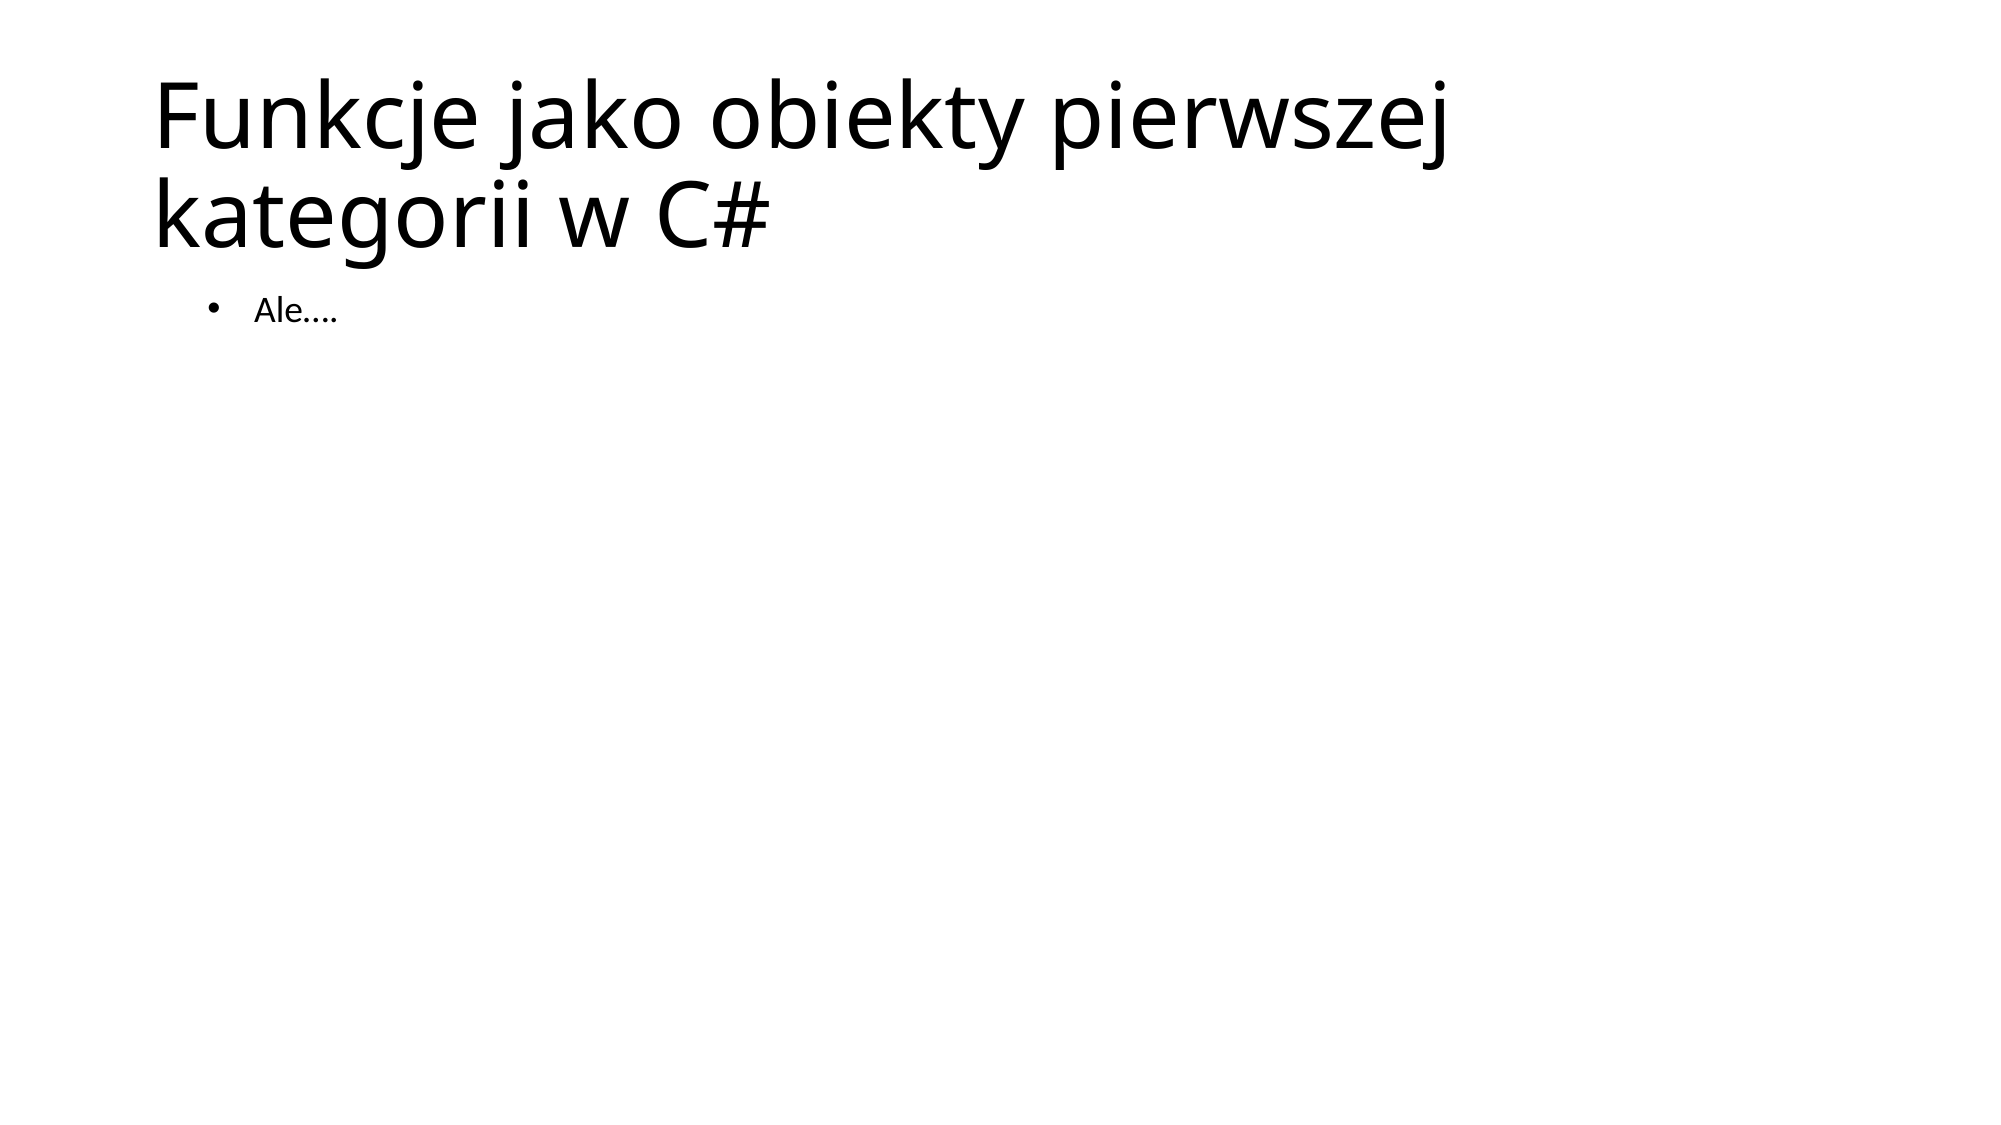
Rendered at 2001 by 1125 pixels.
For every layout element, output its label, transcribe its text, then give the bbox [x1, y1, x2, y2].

text_box Ale…. [192, 277, 1772, 337]
title Funkcje jako obiekty pierwszej kategorii w C# [137, 59, 1863, 278]
